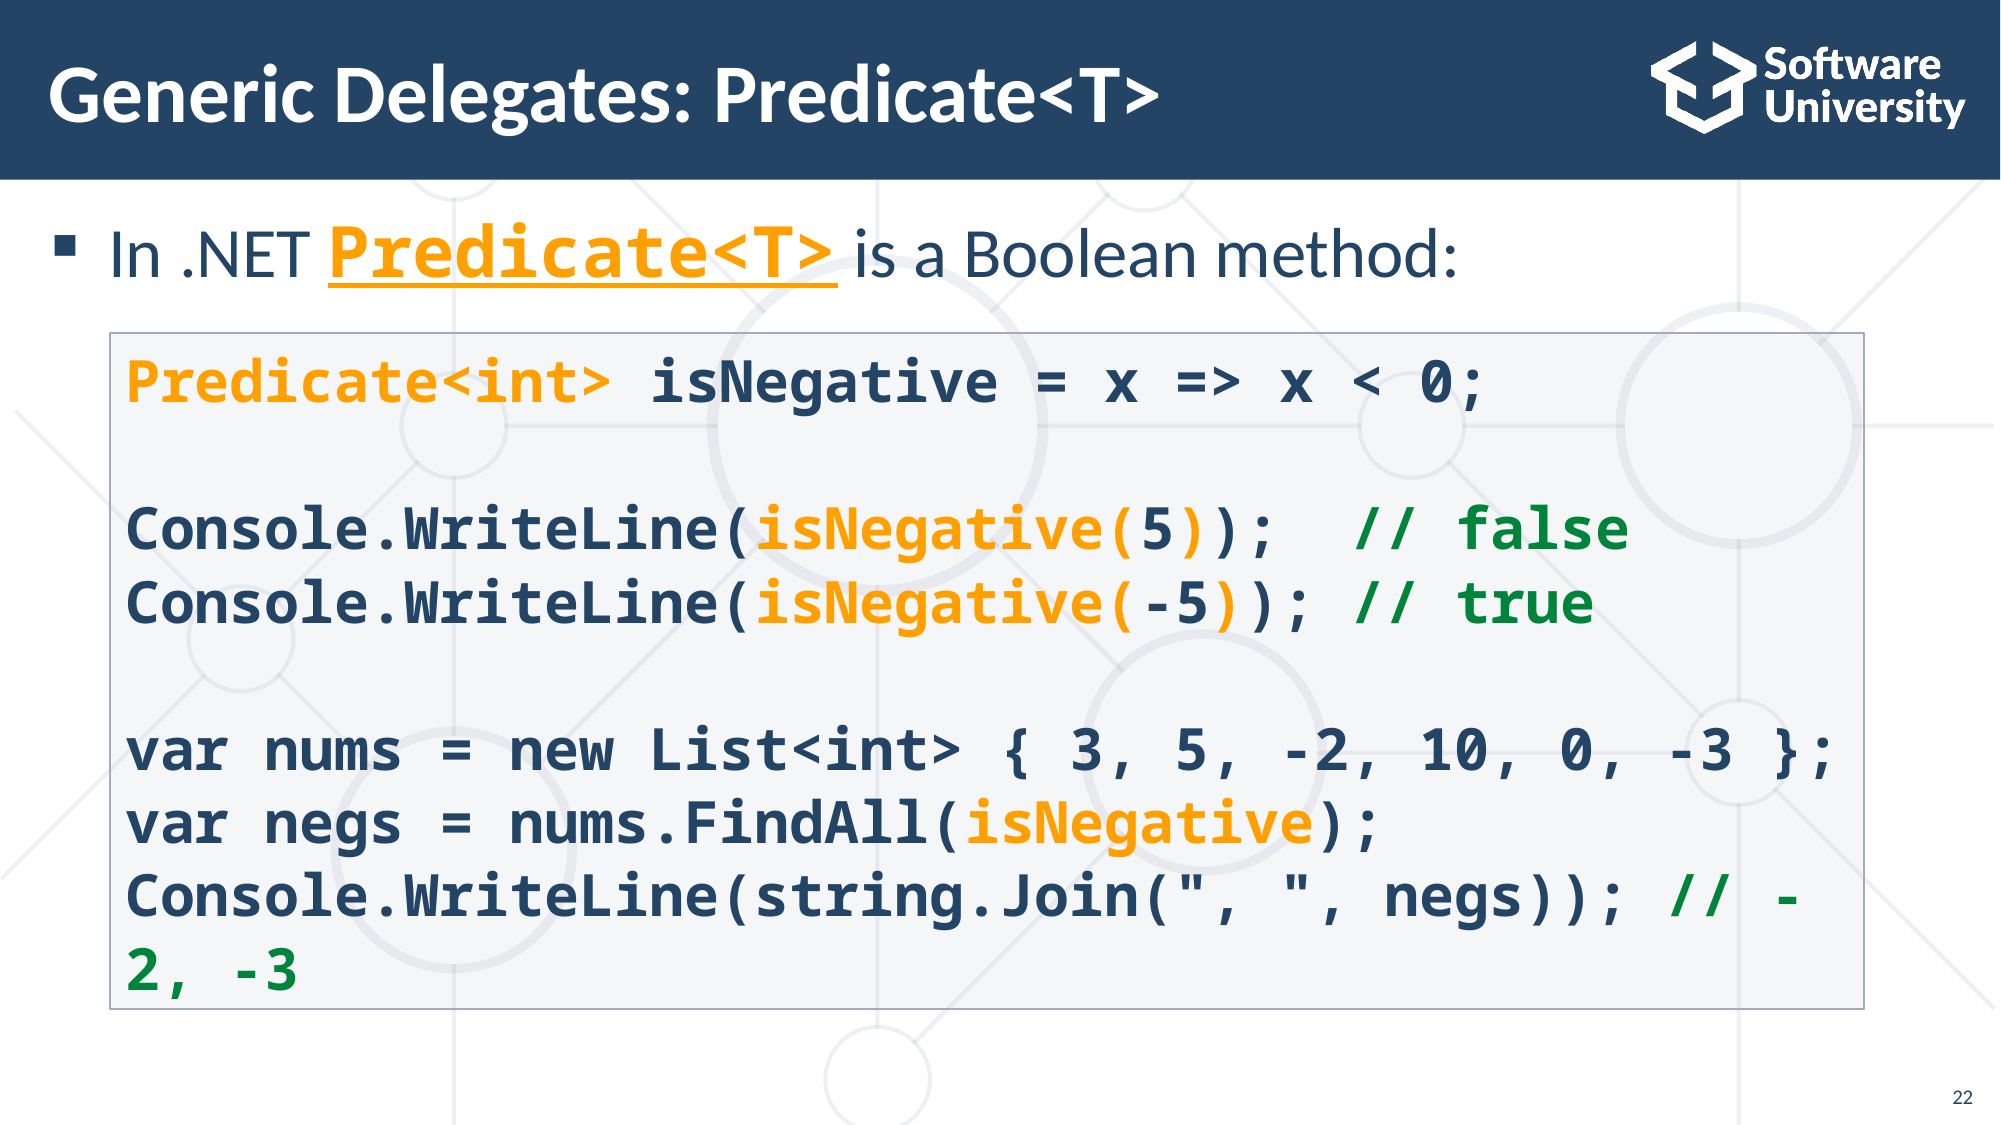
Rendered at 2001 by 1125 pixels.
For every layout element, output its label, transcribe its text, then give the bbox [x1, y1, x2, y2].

slide_number 22 [1927, 1067, 1989, 1117]
title Generic Delegates: Predicate<T> [31, 16, 1625, 162]
list In .NET Predicate<T> is a Boolean method: [31, 196, 1970, 1104]
picture [1651, 41, 1966, 134]
text_box Predicate<int> isNegative = x => x < 0; Console.WriteLine(isNegative(5)); // false Console.WriteLine(isNegative(-5)); // true var nums = new List<int> { 3, 5, -2, 10, 0, -3 }; var negs = nums.FindAll(isNegative); Console.WriteLine(string.Join(", ", negs)); // -2, -3 [110, 333, 1864, 1010]
